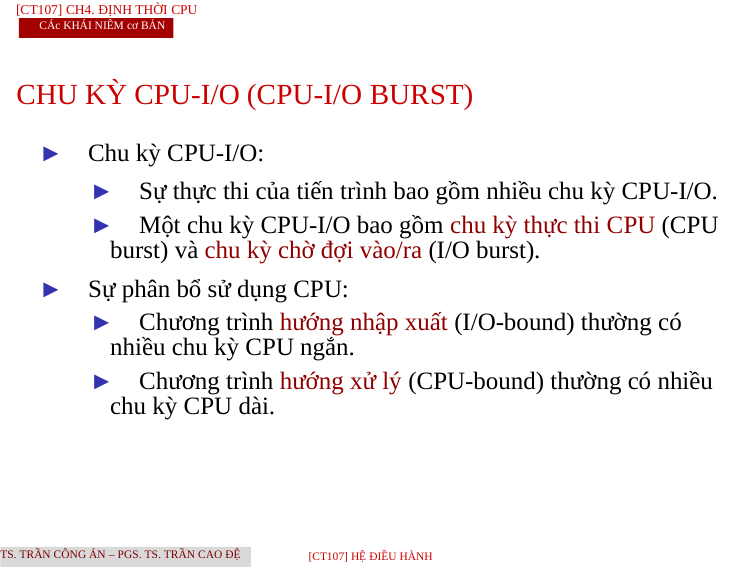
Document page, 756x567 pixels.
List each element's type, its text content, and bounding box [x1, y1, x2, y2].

text_box [CT107] HỆ điều hành [308, 548, 449, 567]
text_box CHU KỲ CPU-I/O (CPU-I/O BURST) [16, 74, 564, 111]
text_box [CT107] Ch4. Định thời CPU [15, 1, 202, 20]
text_box CÁc khái niêm cơ bản [18, 18, 174, 38]
text_box ► Chu kỳ CPU-I/O: ► Sự thực thi của tiến trình bao gồm nhiều chu kỳ CPU-I/O. ► Một chu kỳ CPU-I/O bao gồm chu kỳ thực thi CPU (CPU burst) và chu kỳ chờ đợi vào/ra (I/O burst). ► Sự phân bổ sử dụng CPU: ► Chương trình hướng nhập xuất (I/O-bound) thường có nhiều chu kỳ CPU ngắn. ► Chương trình hướng xử lý (CPU-bound) thường có nhiều chu kỳ CPU dài. [38, 136, 719, 474]
text_box TS. Trần Công Án – PGS. TS. Trần Cao Đệ [0, 546, 251, 567]
